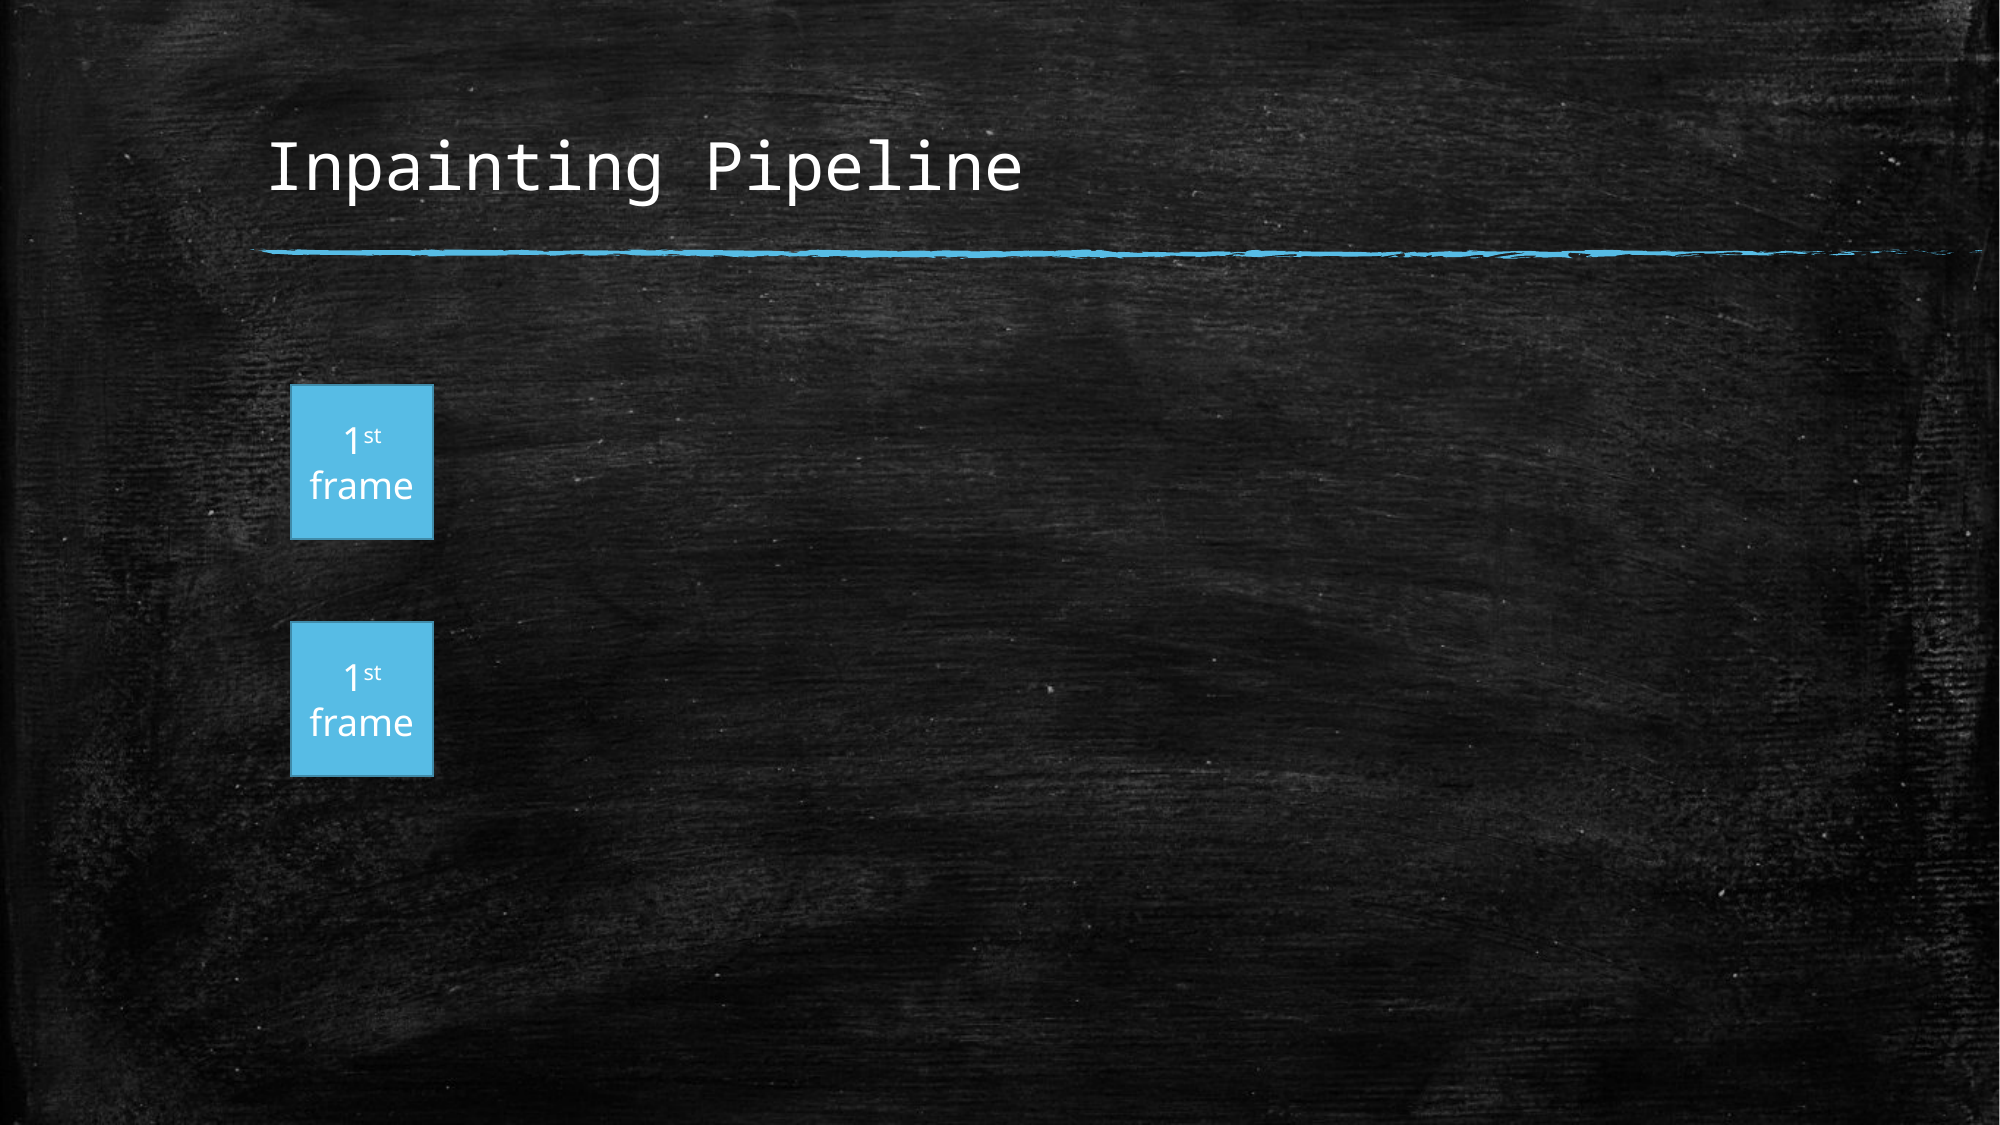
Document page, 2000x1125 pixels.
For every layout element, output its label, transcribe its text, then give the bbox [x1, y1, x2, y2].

text_box 1st frame [290, 384, 434, 540]
title Inpainting Pipeline [249, 45, 1750, 213]
text_box 1st frame [290, 621, 434, 777]
